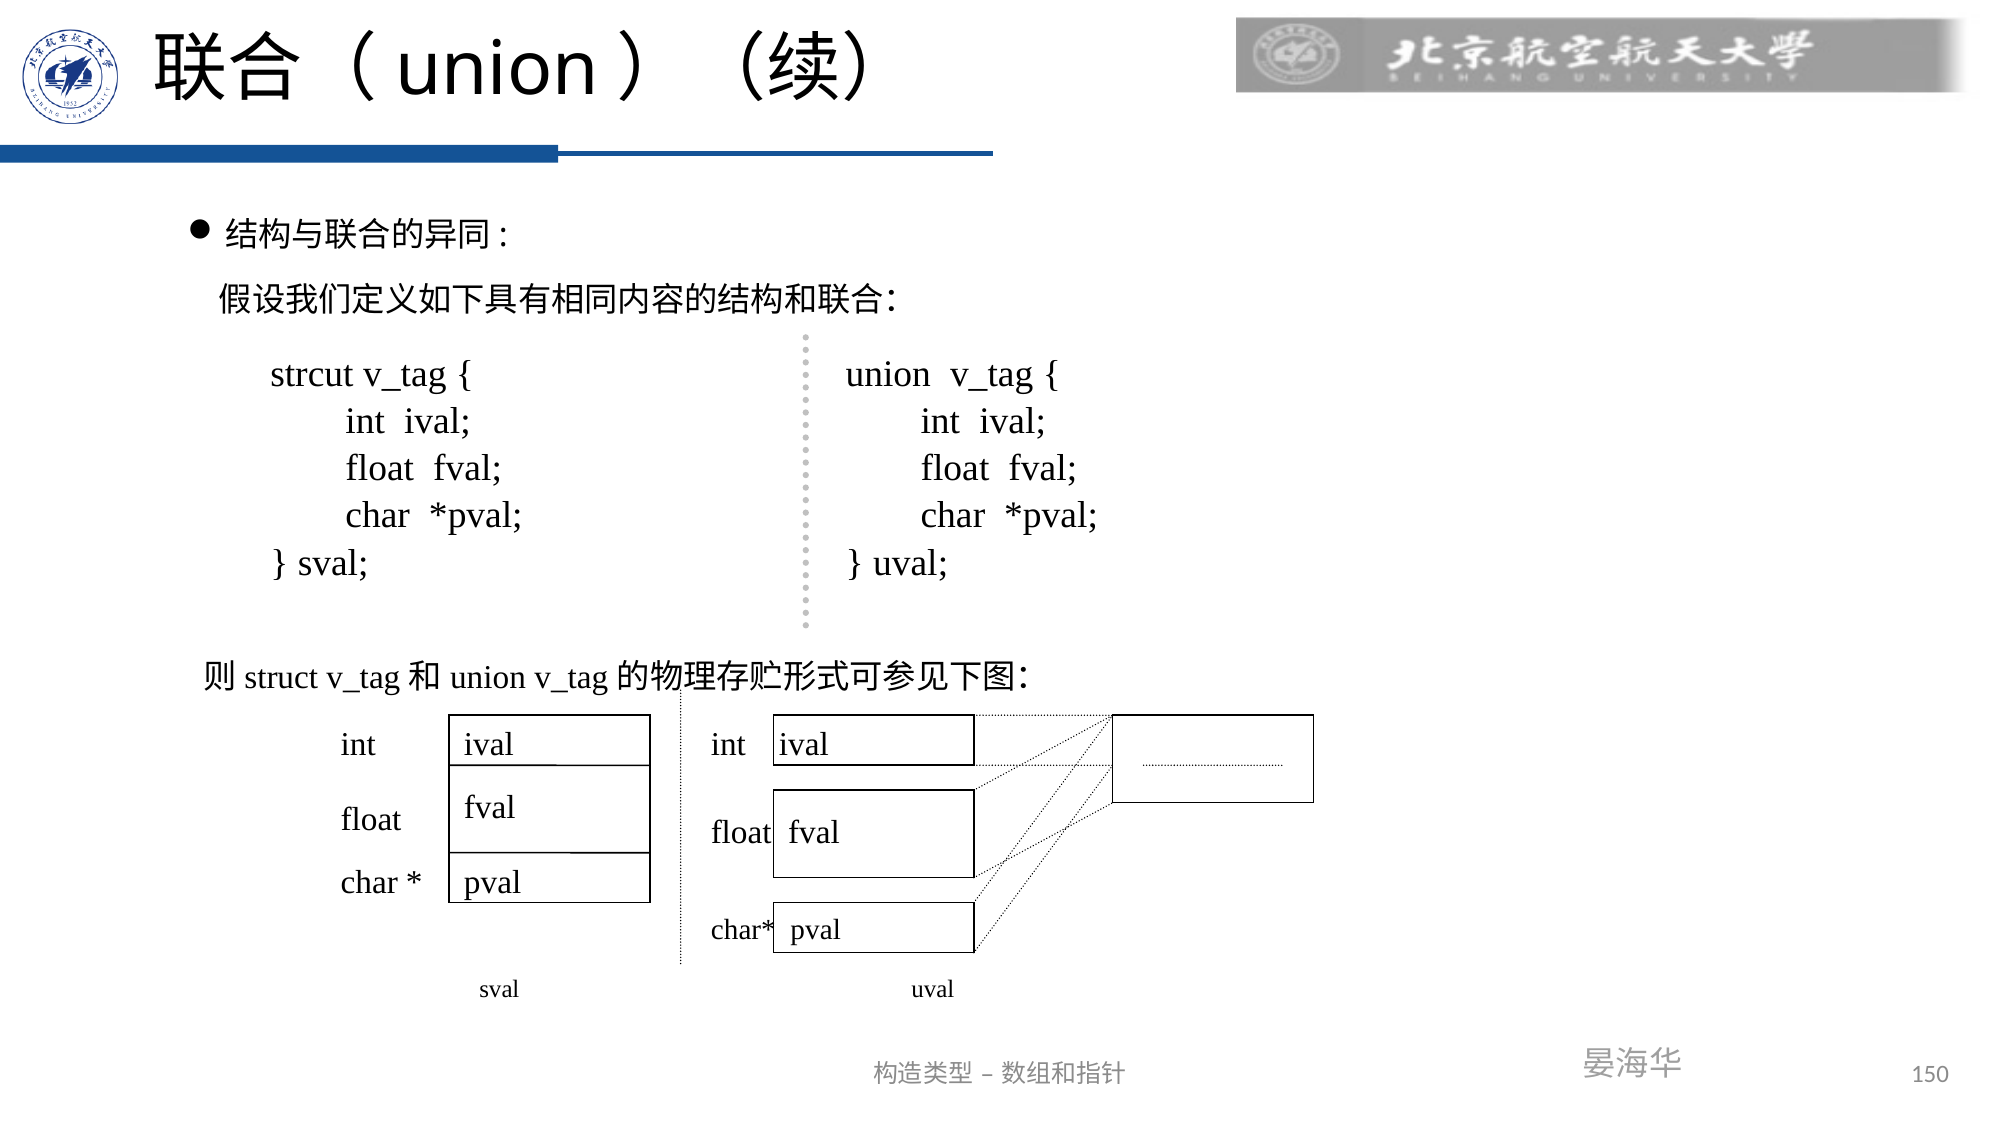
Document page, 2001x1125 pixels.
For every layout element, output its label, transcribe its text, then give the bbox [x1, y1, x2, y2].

text_box union v_tag { int ival; float fval; char *pval; } uval; [830, 349, 1306, 590]
slide_number 150 [1514, 1042, 1965, 1102]
picture [16, 23, 124, 130]
text_box 则struct v_tag和union v_tag的物理存贮形式可参见下图： [188, 647, 1064, 703]
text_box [325, 690, 1314, 1016]
title 联合（union）（续） [137, 25, 1863, 115]
text_box strcut v_tag { int ival; float fval; char *pval; } sval; [255, 349, 769, 590]
picture [1236, 0, 2000, 102]
footer 构造类型 – 数组和指针 [662, 1042, 1338, 1103]
text_box 假设我们定义如下具有相同内容的结构和联合： [204, 270, 933, 326]
list 结构与联合的异同: [172, 205, 1339, 271]
